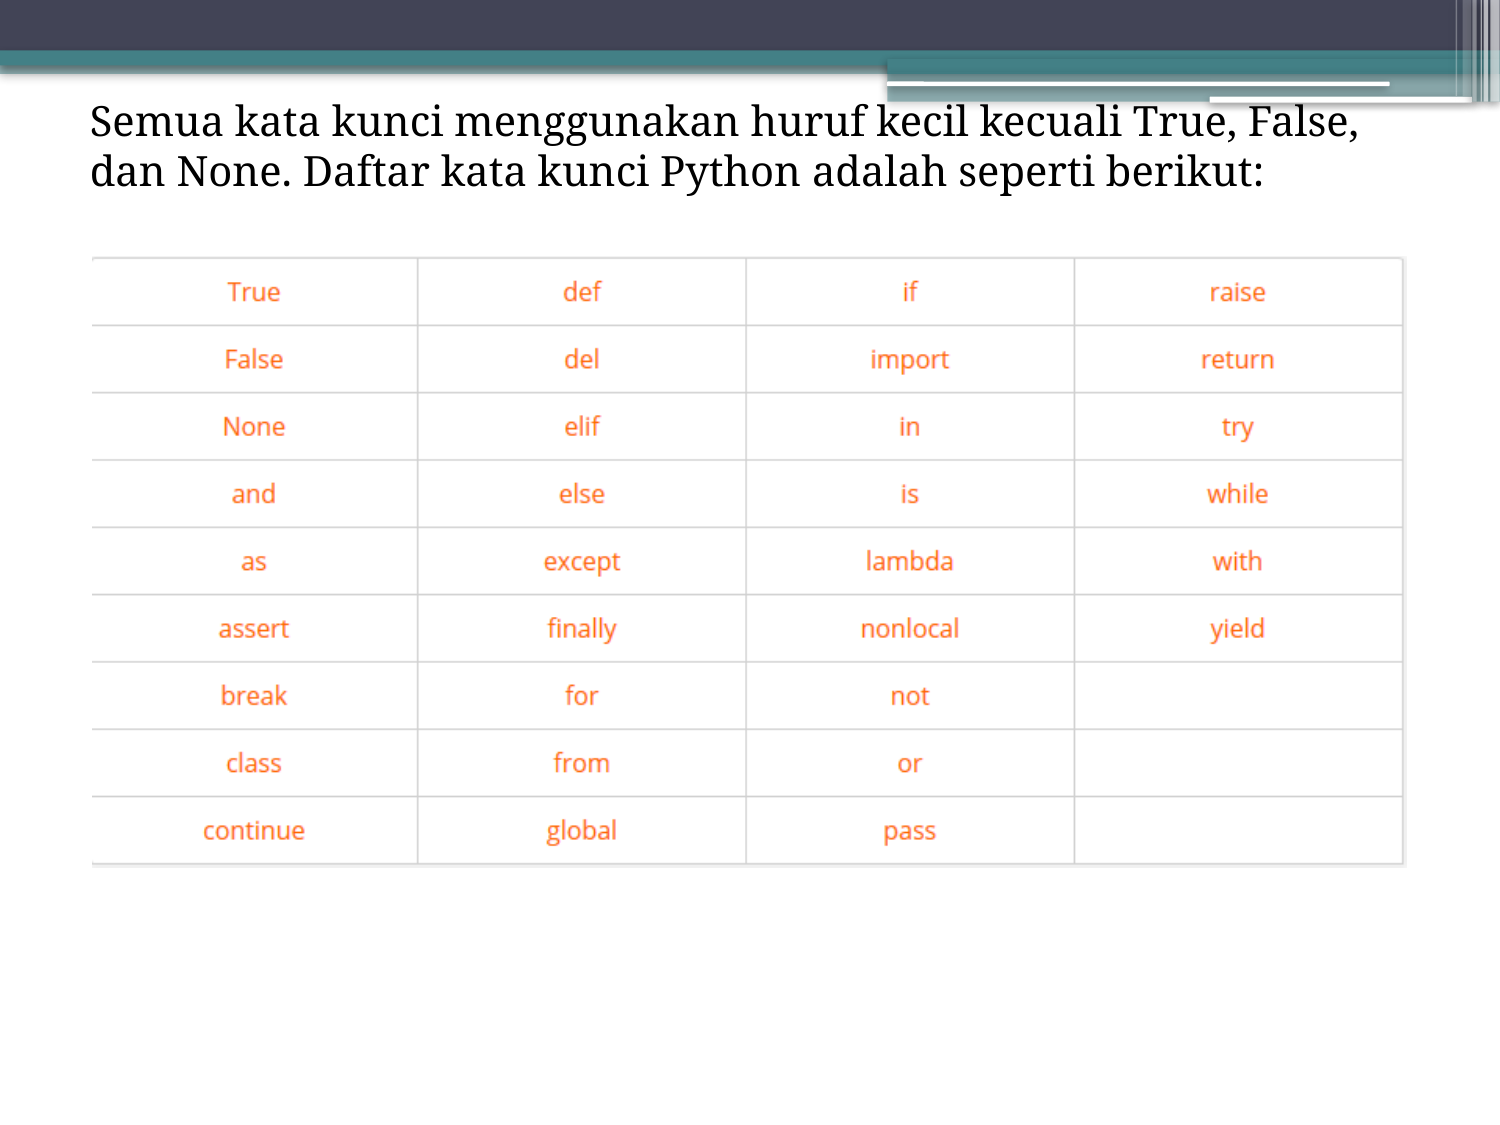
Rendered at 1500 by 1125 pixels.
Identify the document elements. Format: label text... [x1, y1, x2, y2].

picture [92, 256, 1408, 869]
list Semua kata kunci menggunakan huruf kecil kecuali True, False, dan None. Daftar kata kunci Python adalah seperti berikut: [75, 87, 1425, 1005]
